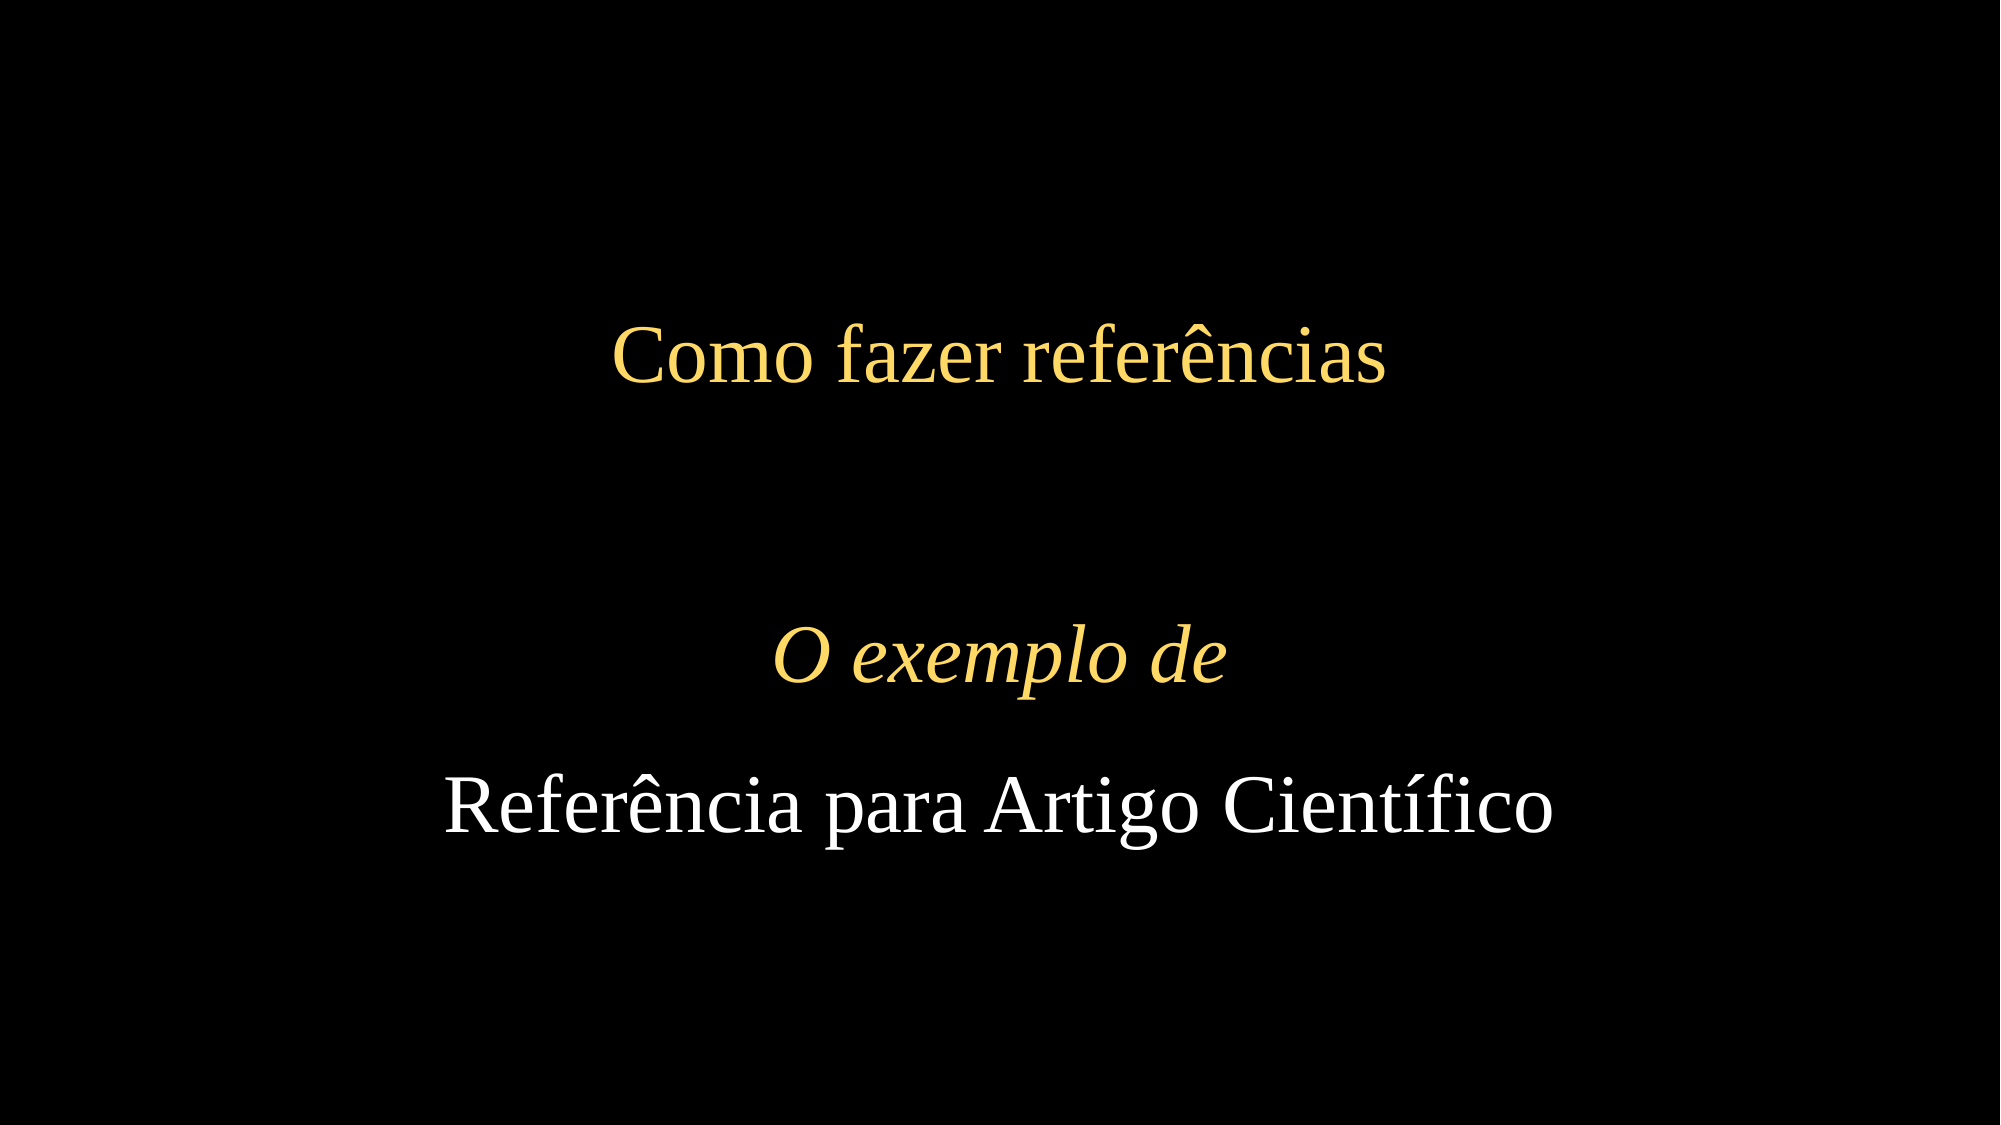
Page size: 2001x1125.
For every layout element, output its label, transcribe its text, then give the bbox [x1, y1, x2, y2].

text_box Como fazer referências O exemplo de Referência para Artigo Científico [287, 242, 1713, 857]
